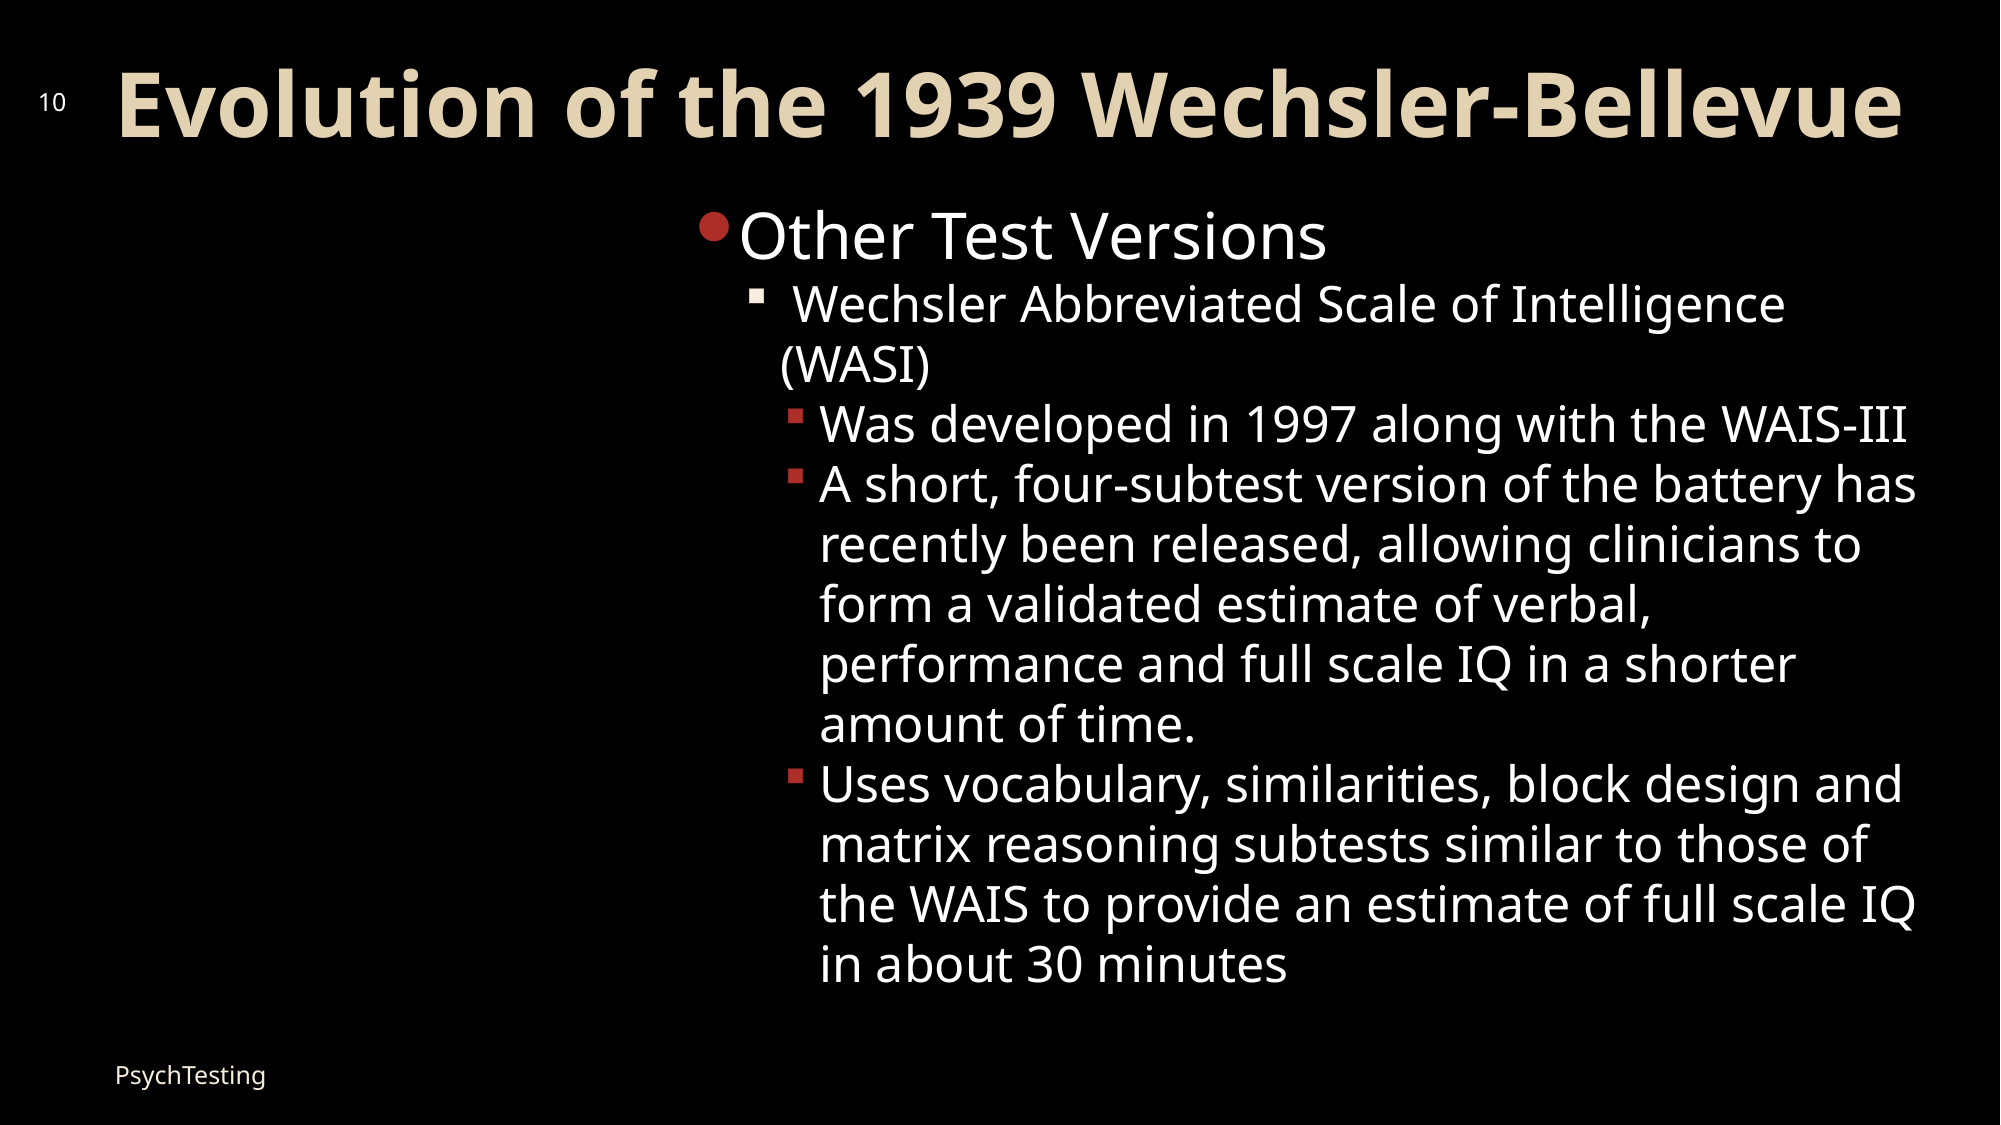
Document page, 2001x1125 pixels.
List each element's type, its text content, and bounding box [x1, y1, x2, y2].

footer PsychTesting [99, 1048, 480, 1101]
list Other Test Versions Wechsler Abbreviated Scale of Intelligence (WASI) Was developed in 1997 along with the WAIS-III A short, four-subtest version of the battery has recently been released, allowing clinicians to form a validated estimate of verbal, performance and full scale IQ in a shorter amount of time. Uses vocabulary, similarities, block design and matrix reasoning subtests similar to those of the WAIS to provide an estimate of full scale IQ in about 30 minutes [687, 187, 1950, 1005]
slide_number 10 [18, 50, 82, 129]
title Evolution of the 1939 Wechsler-Bellevue [99, 37, 1950, 163]
